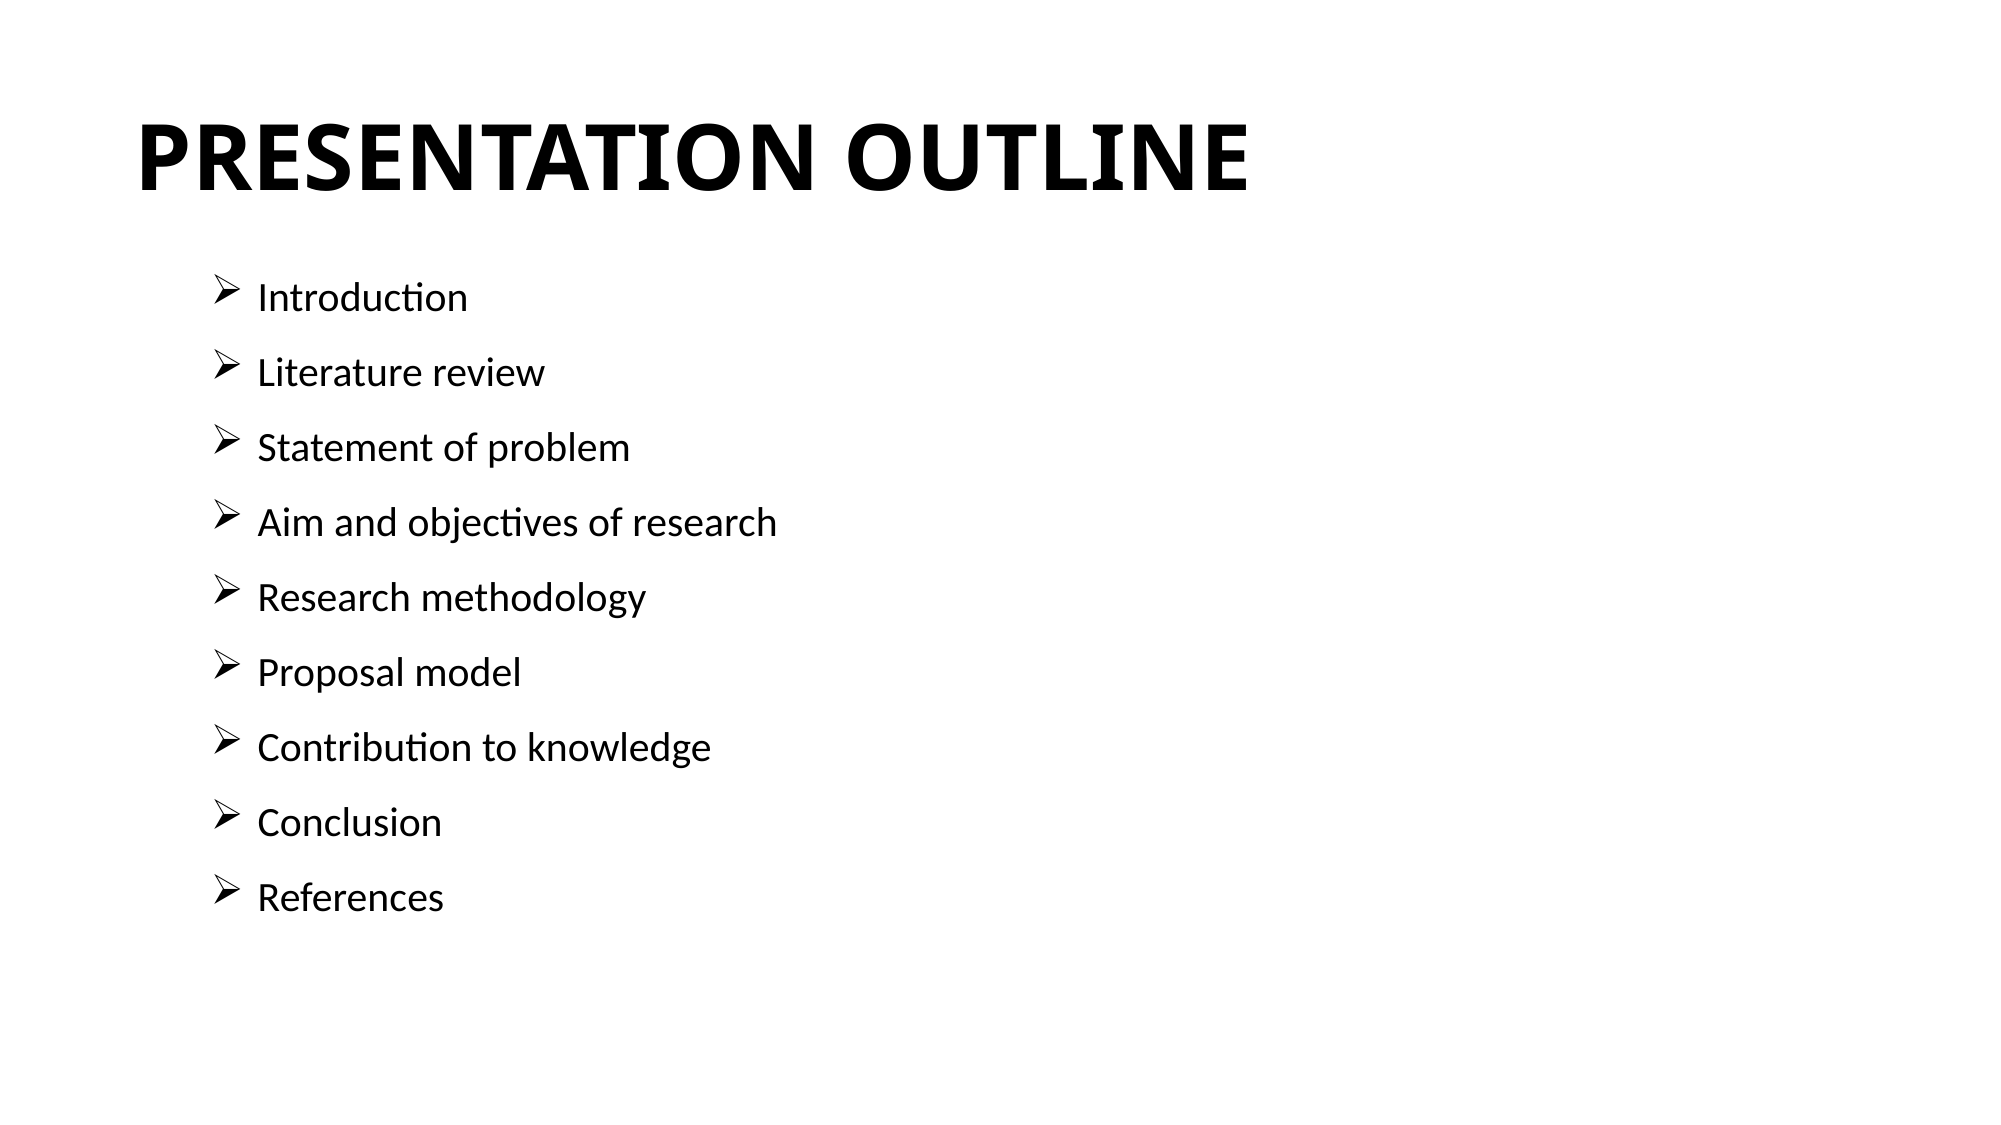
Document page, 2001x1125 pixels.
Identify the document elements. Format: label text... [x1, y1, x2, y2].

title PRESENTATION OUTLINE [119, 51, 1845, 270]
text_box Introduction Literature review Statement of problem Aim and objectives of research Research methodology Proposal model Contribution to knowledge Conclusion References [196, 237, 997, 927]
